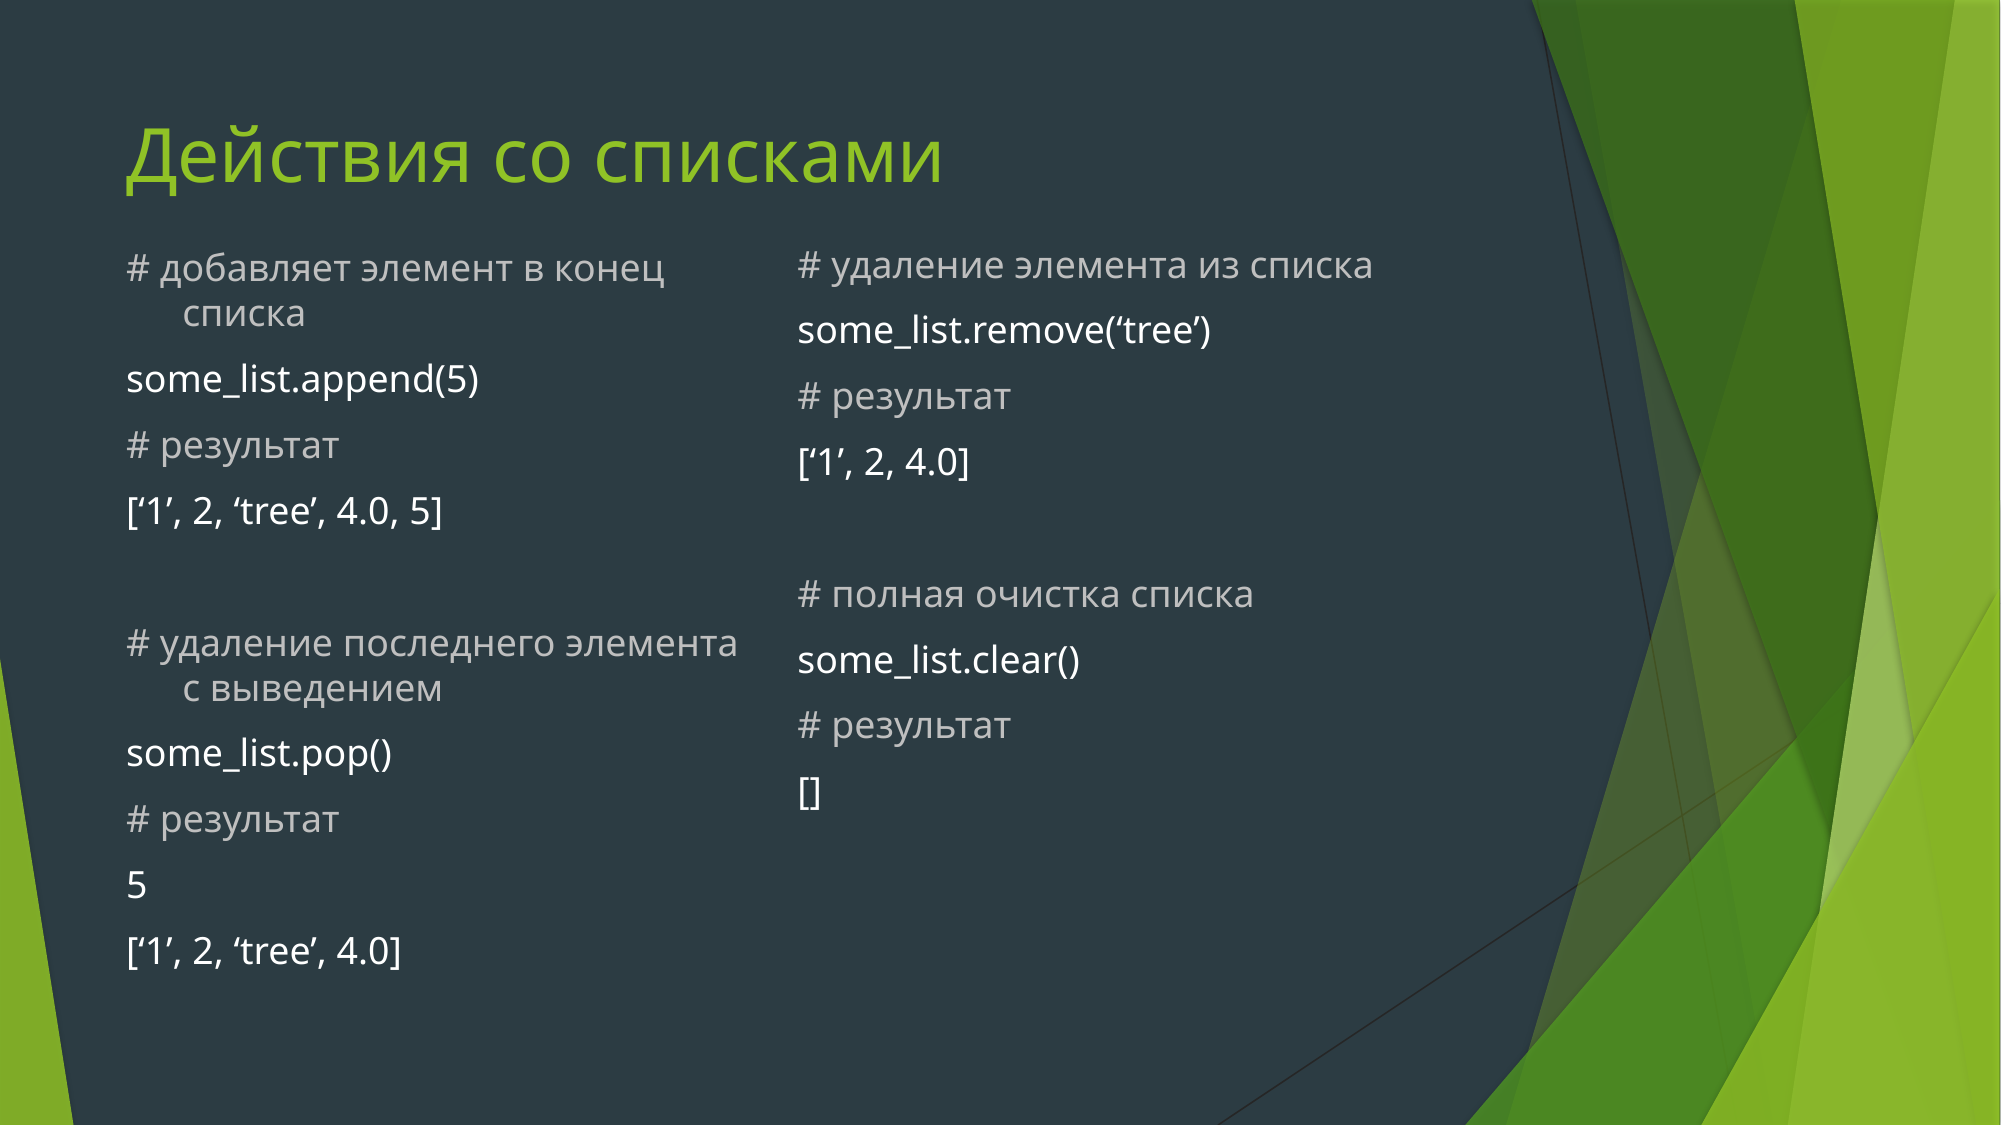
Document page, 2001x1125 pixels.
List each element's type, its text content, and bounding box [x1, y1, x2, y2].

list # добавляет элемент в конец списка some_list.append(5) # результат [‘1’, 2, ‘tree’, 4.0, 5] # удаление последнего элемента с выведением some_list.pop() # результат 5 [‘1’, 2, ‘tree’, 4.0] [111, 236, 772, 1070]
title Действия со списками [111, 99, 1522, 215]
text_box # удаление элемента из списка some_list.remove(‘tree’) # результат [‘1’, 2, 4.0] # полная очистка списка some_list.clear() # результат [] [782, 233, 1471, 1072]
